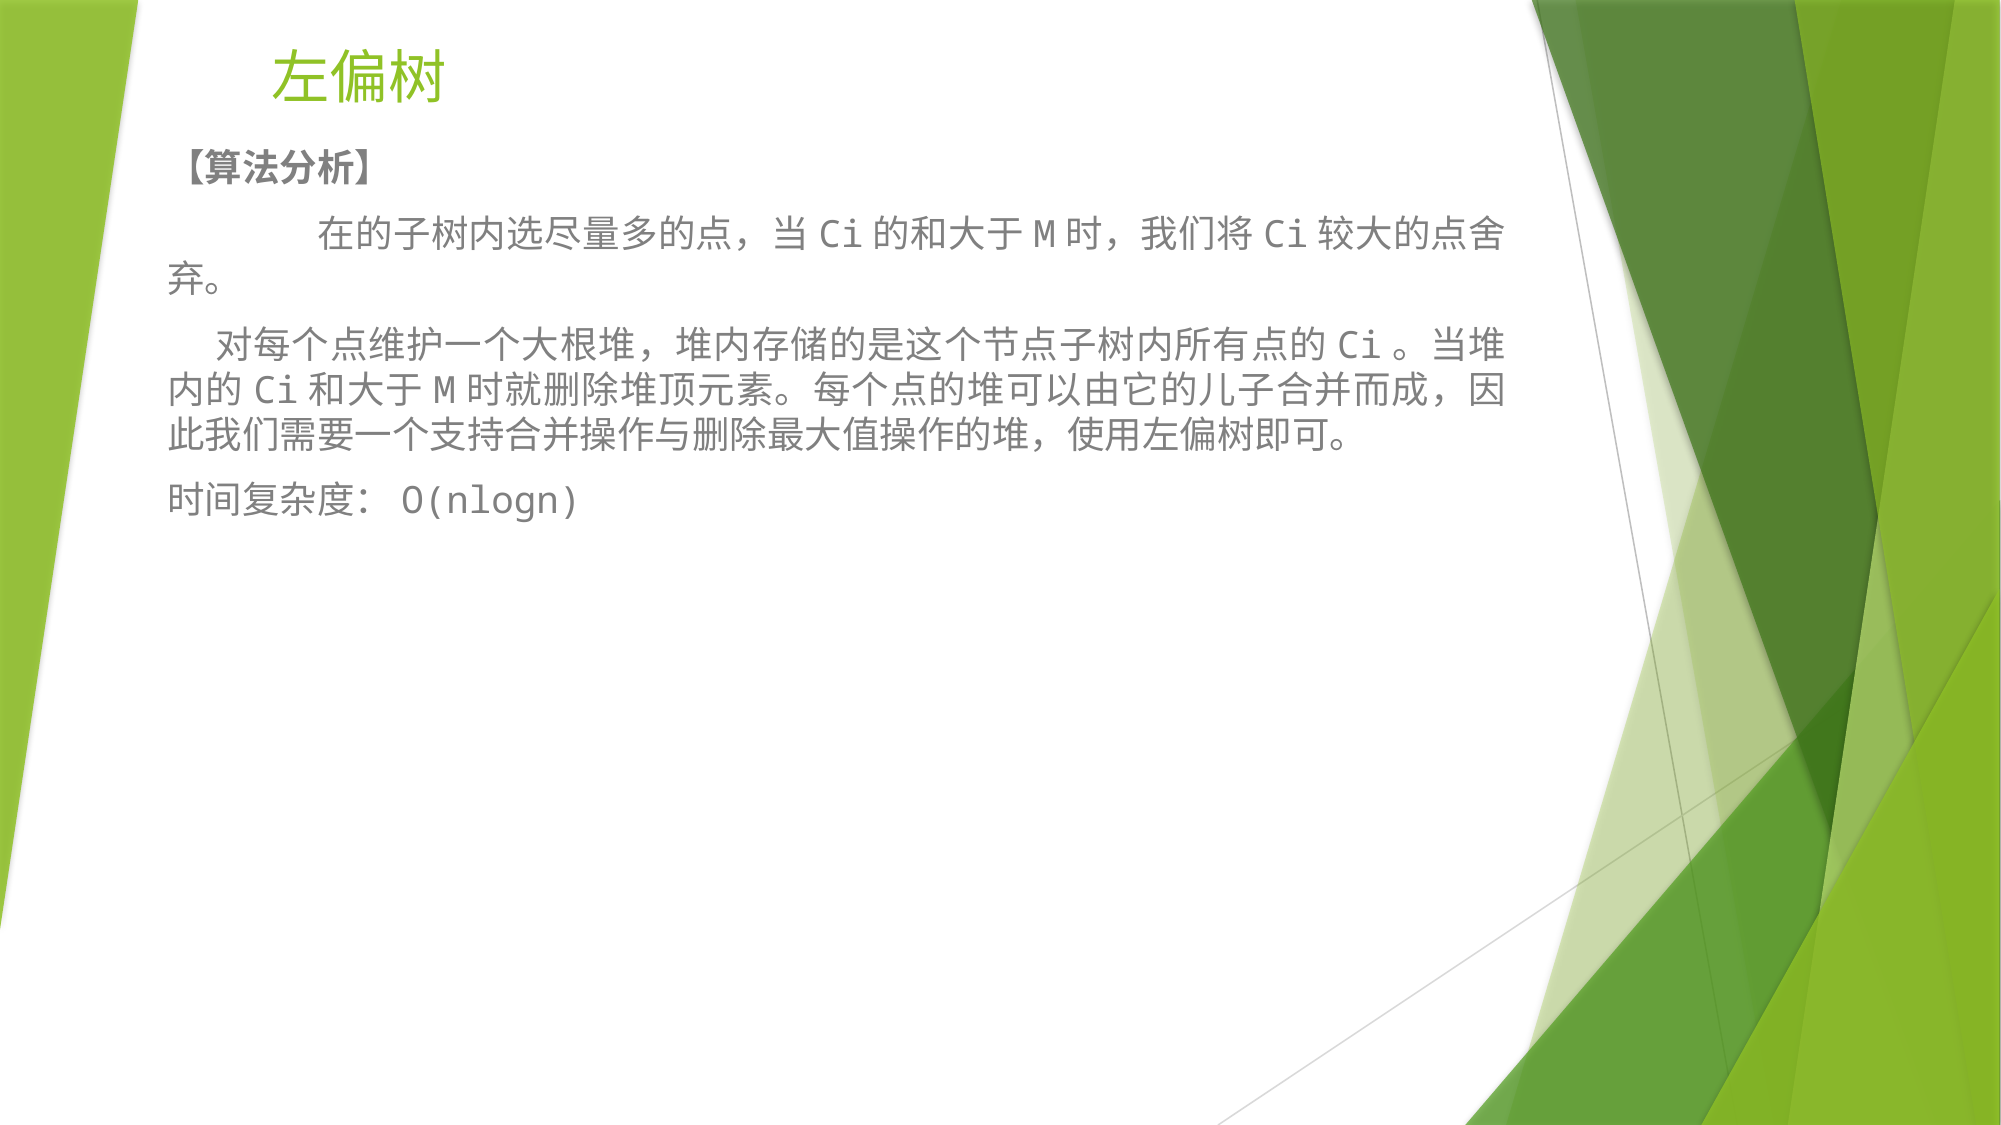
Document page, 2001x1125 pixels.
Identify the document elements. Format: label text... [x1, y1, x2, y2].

title 左偏树 [172, 24, 462, 119]
